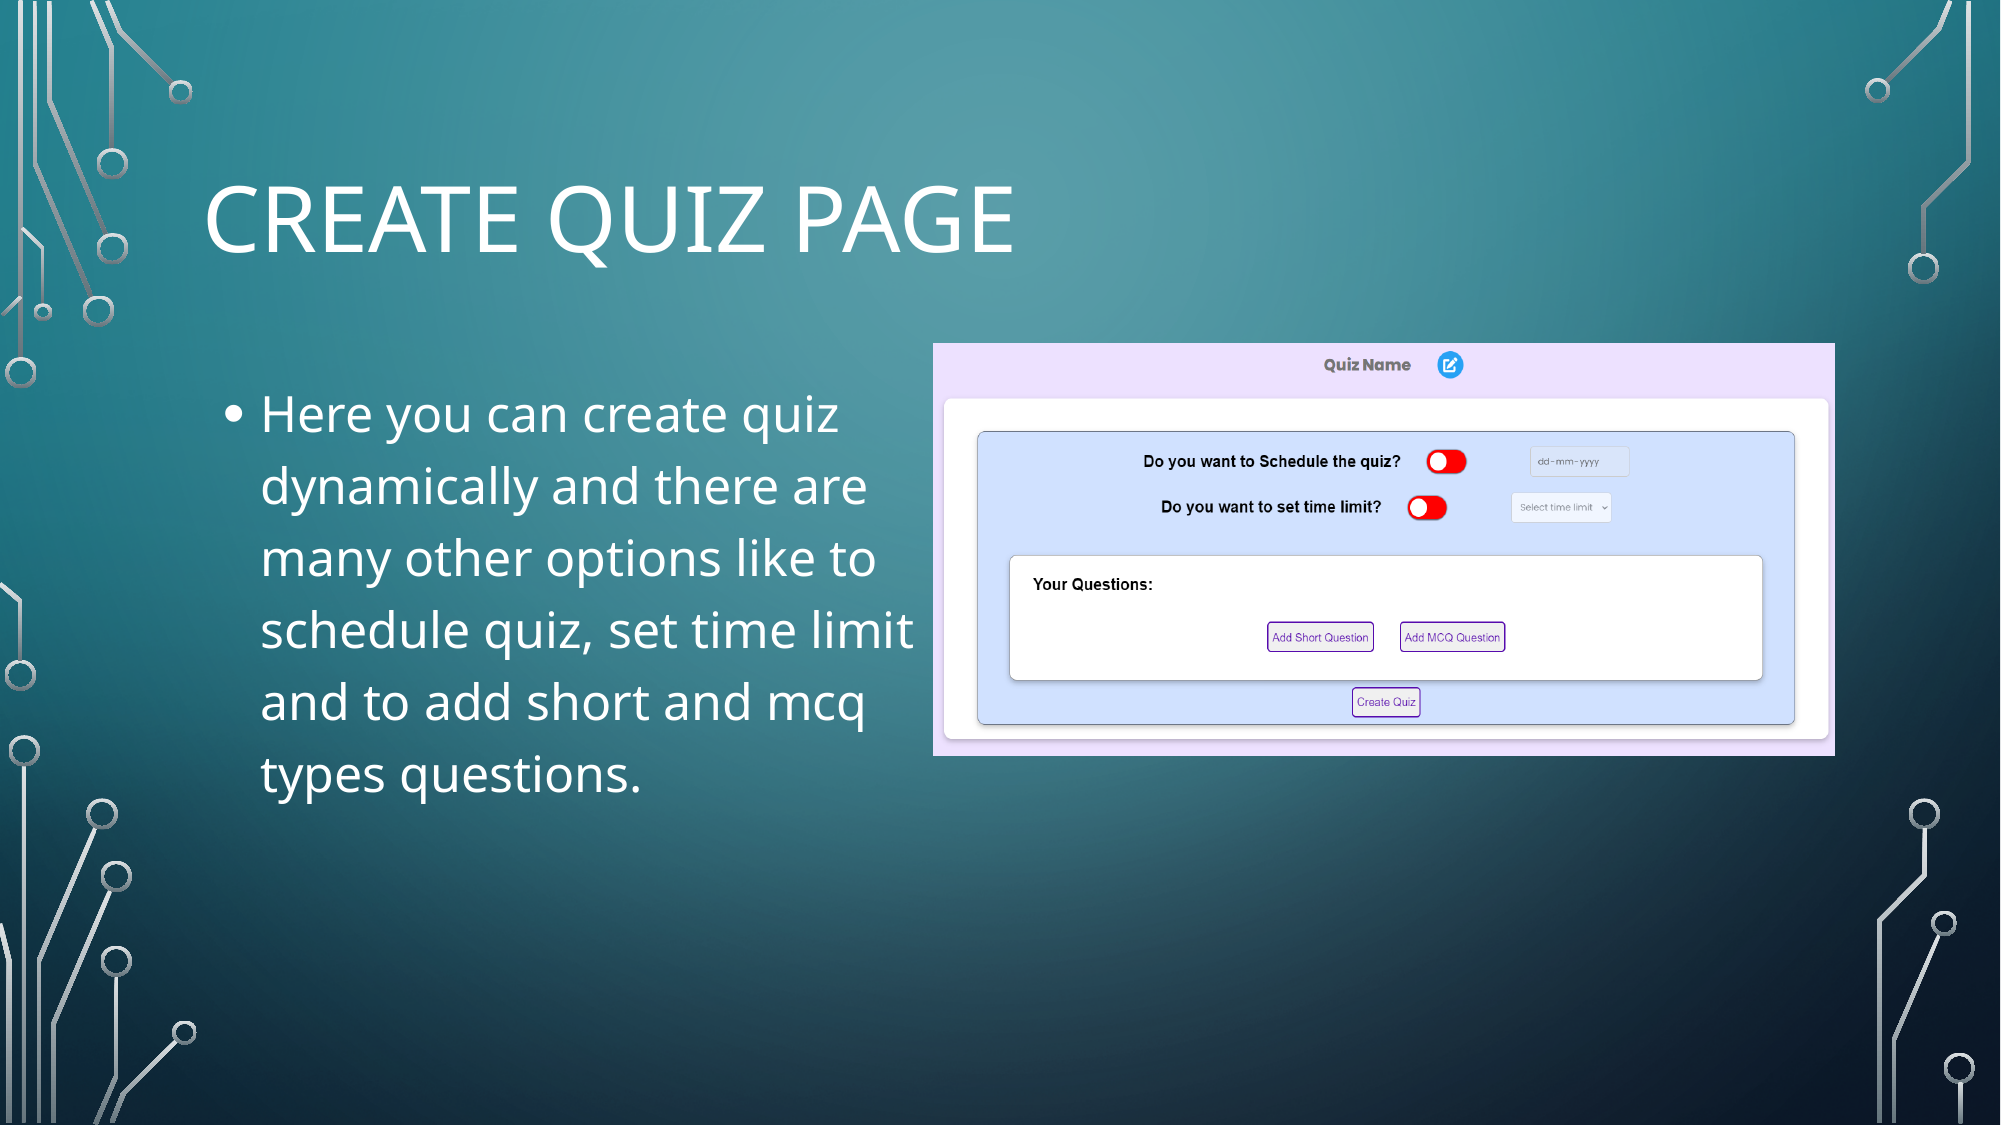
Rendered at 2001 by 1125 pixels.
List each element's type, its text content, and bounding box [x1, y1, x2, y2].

title Create Quiz Page [187, 101, 1813, 344]
picture [932, 343, 1835, 756]
list Here you can create quiz dynamically and there are many other options like to schedule quiz, set time limit and to add short and mcq types questions. [132, 363, 934, 945]
